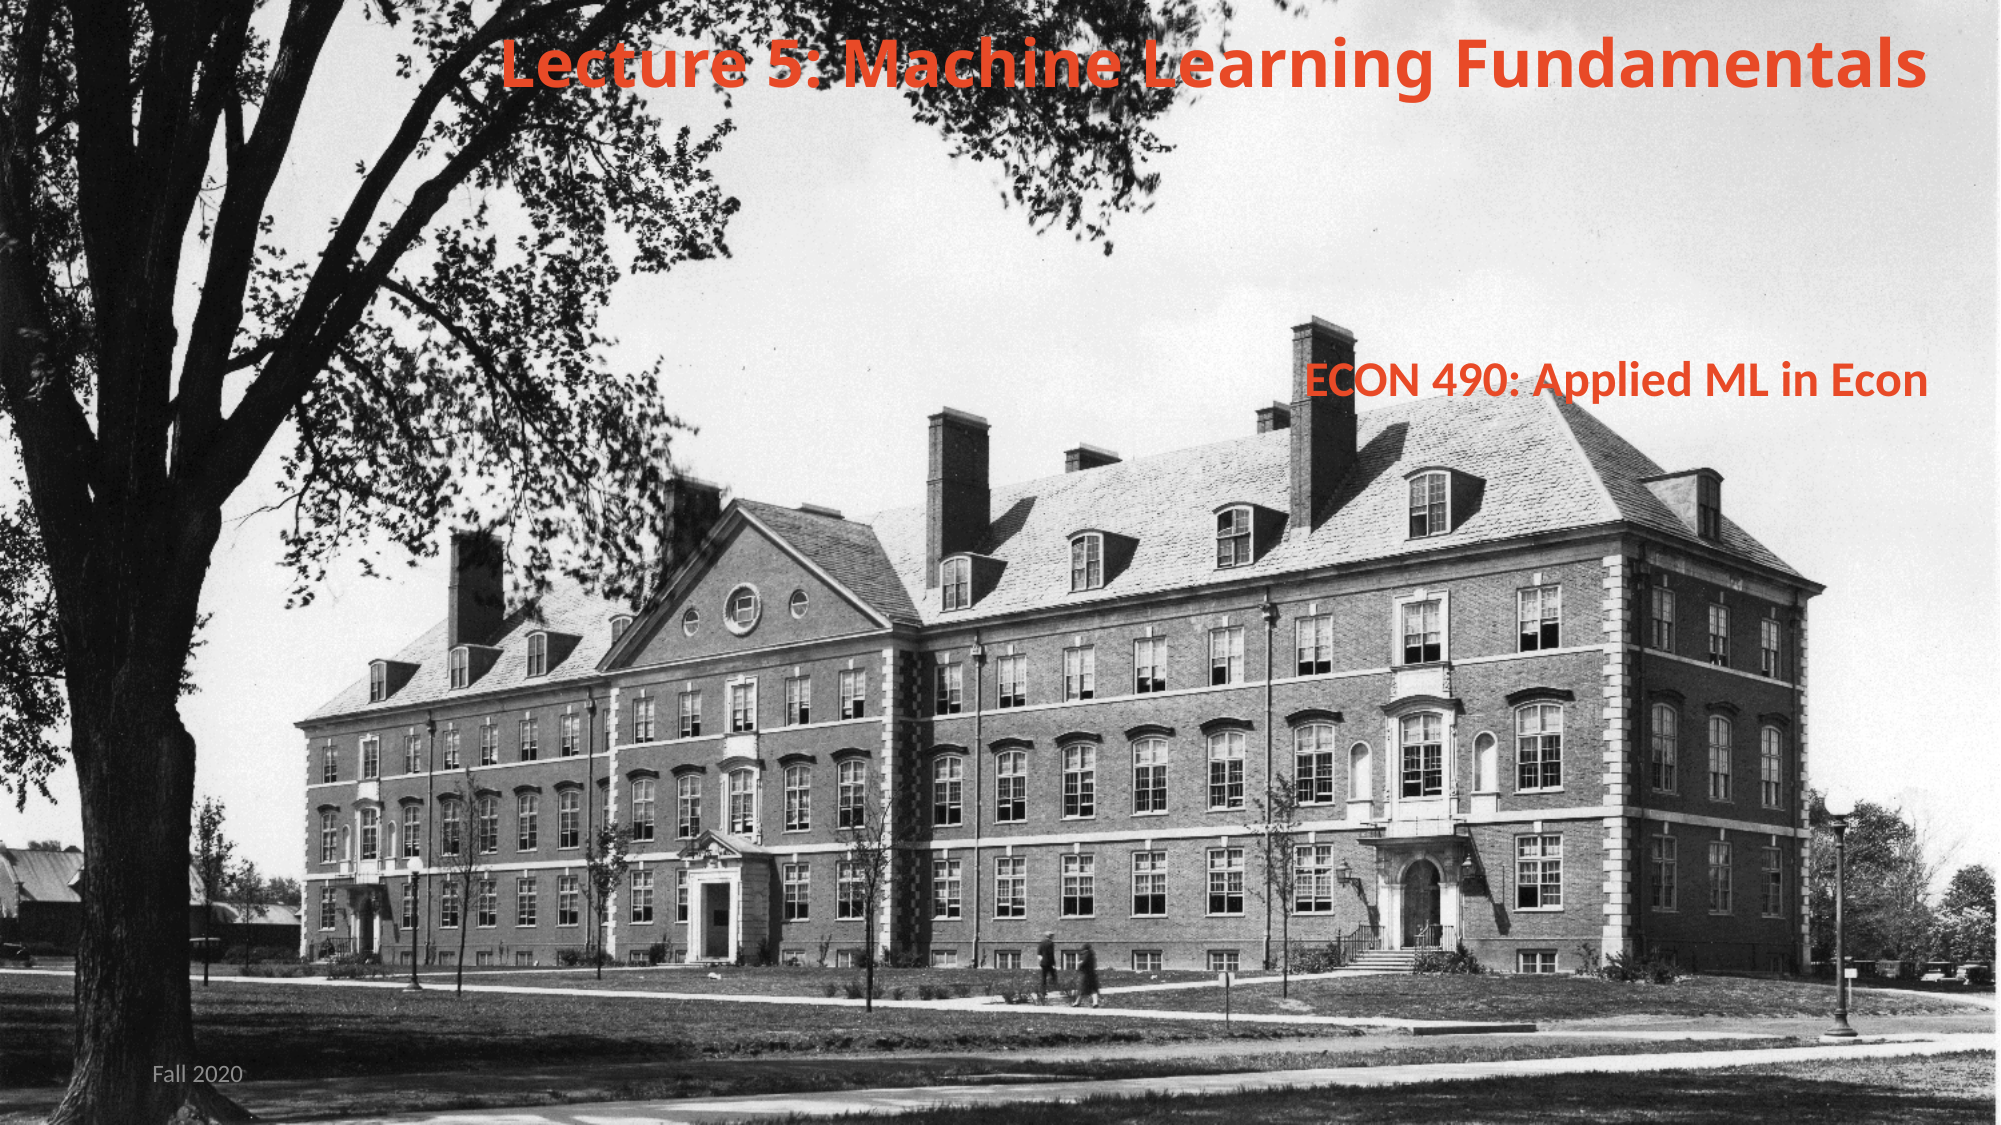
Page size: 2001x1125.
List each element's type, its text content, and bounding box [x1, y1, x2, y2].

picture [0, 0, 2001, 1125]
slide_number Fall 2020 [137, 1042, 588, 1103]
subtitle ECON 490: Applied ML in Econ [444, 238, 1945, 510]
title Lecture 5: Machine Learning Fundamentals [444, 22, 1945, 170]
